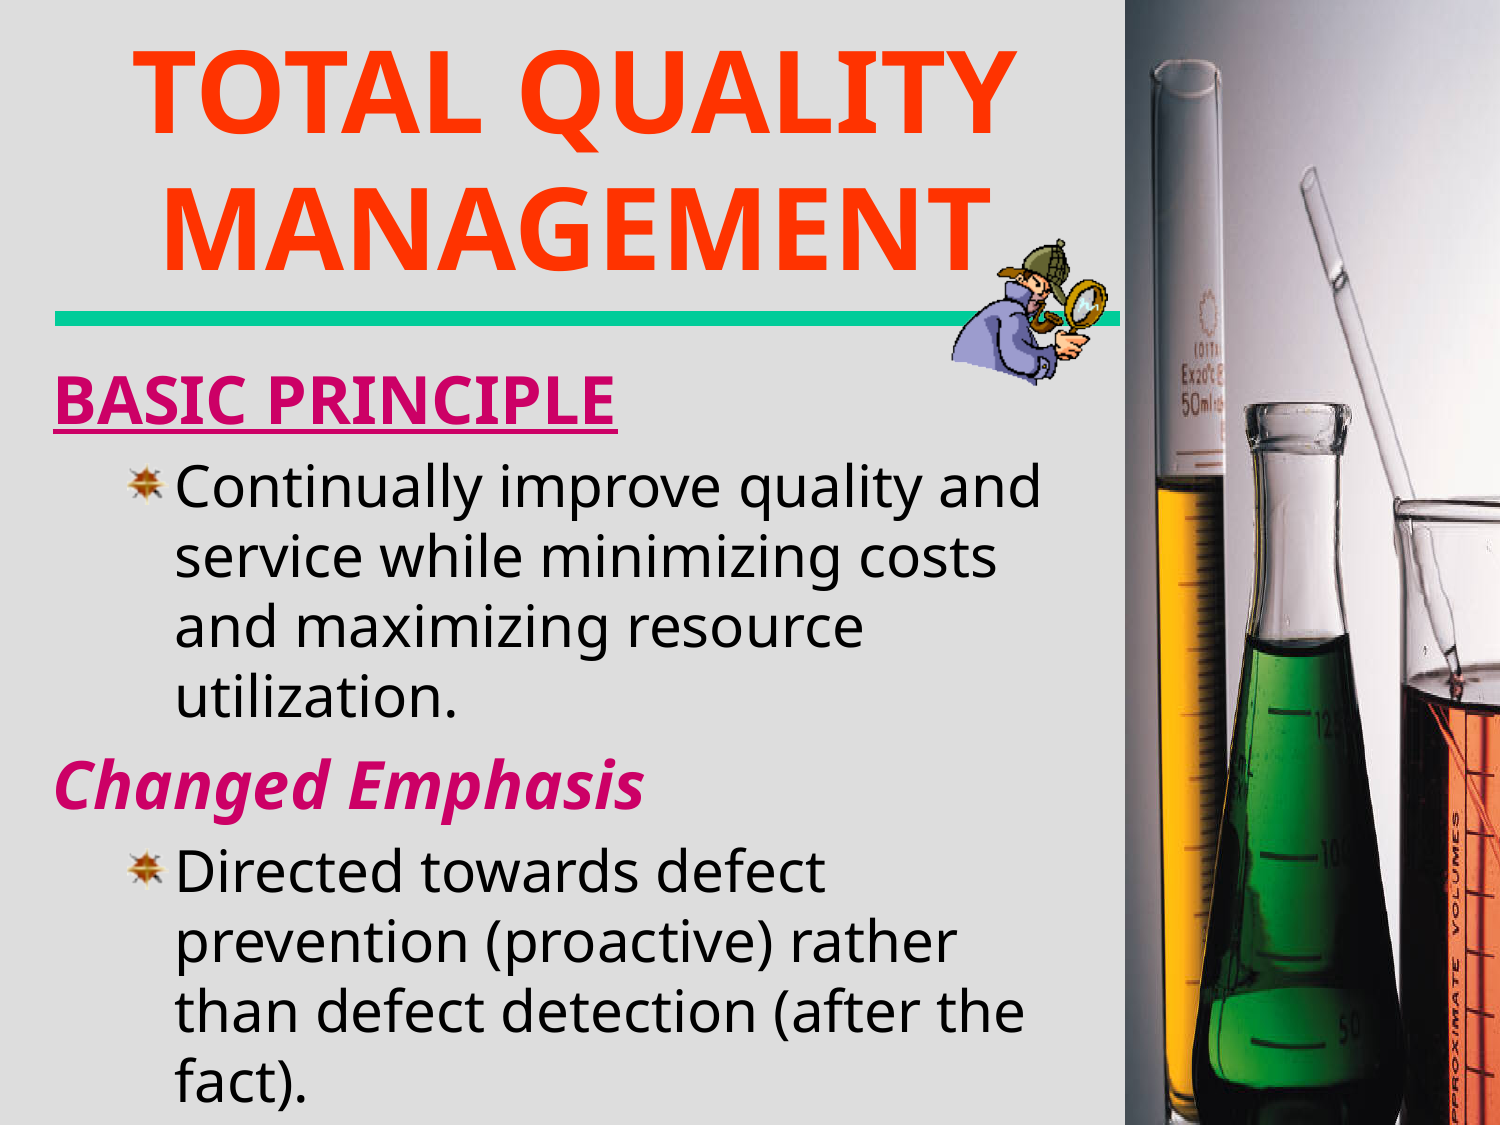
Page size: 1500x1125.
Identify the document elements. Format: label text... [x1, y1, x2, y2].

title TOTAL QUALITY MANAGEMENT [37, 37, 1113, 275]
text_box [1112, 309, 1122, 328]
list BASIC PRINCIPLE Continually improve quality and service while minimizing costs and maximizing resource utilization. Changed Emphasis Directed towards defect prevention (proactive) rather than defect detection (after the fact). [37, 350, 1113, 1075]
picture [949, 237, 1108, 402]
picture [127, 463, 169, 505]
text_box [53, 309, 944, 328]
picture [1125, 0, 1500, 1125]
picture [127, 848, 169, 890]
